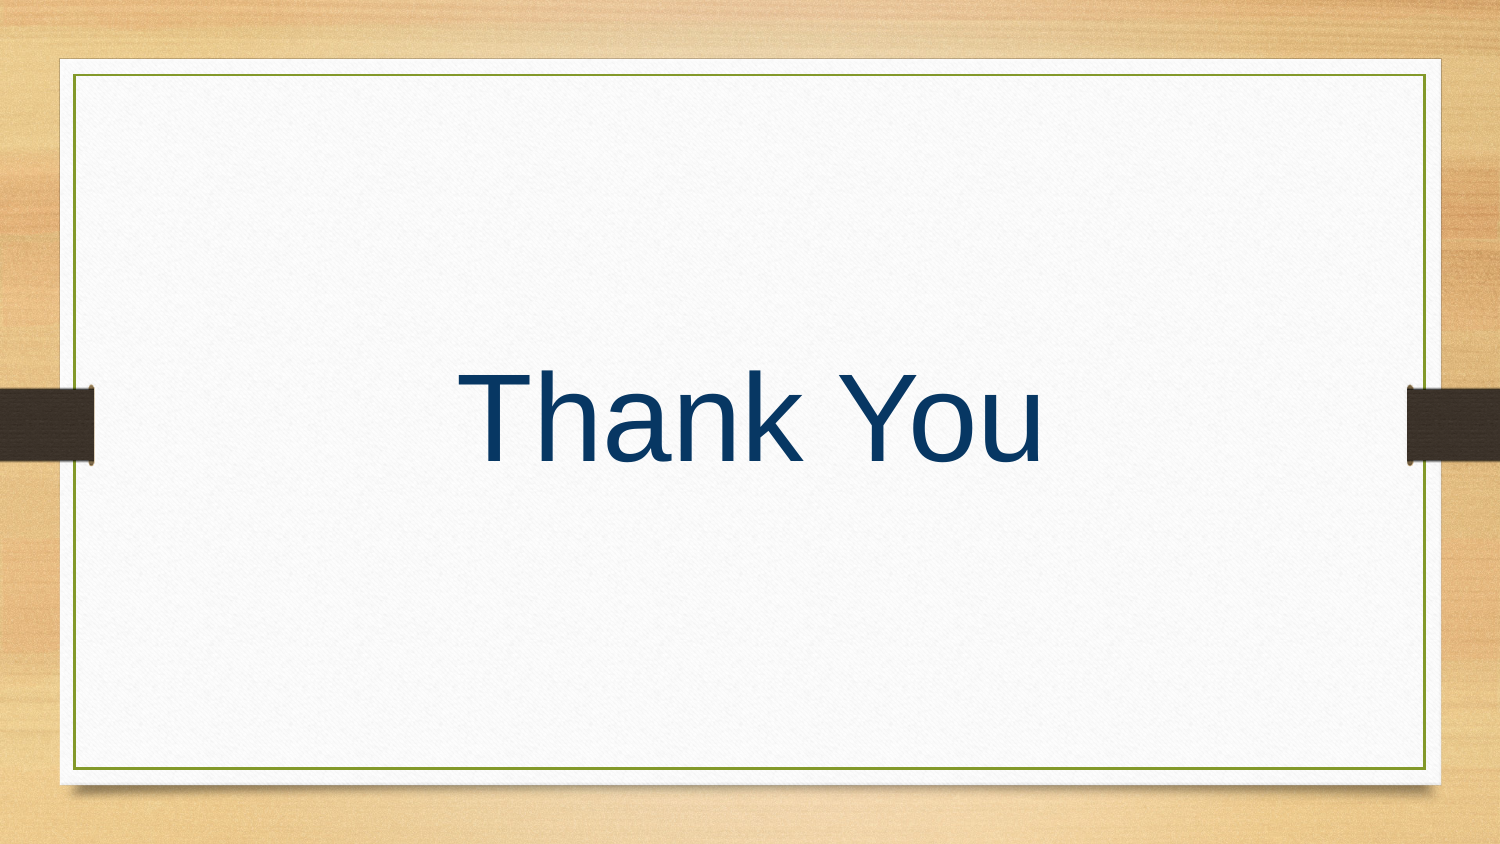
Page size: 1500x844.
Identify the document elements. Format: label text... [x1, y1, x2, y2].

text_box Thank You [442, 329, 1063, 494]
picture [0, 0, 1500, 844]
